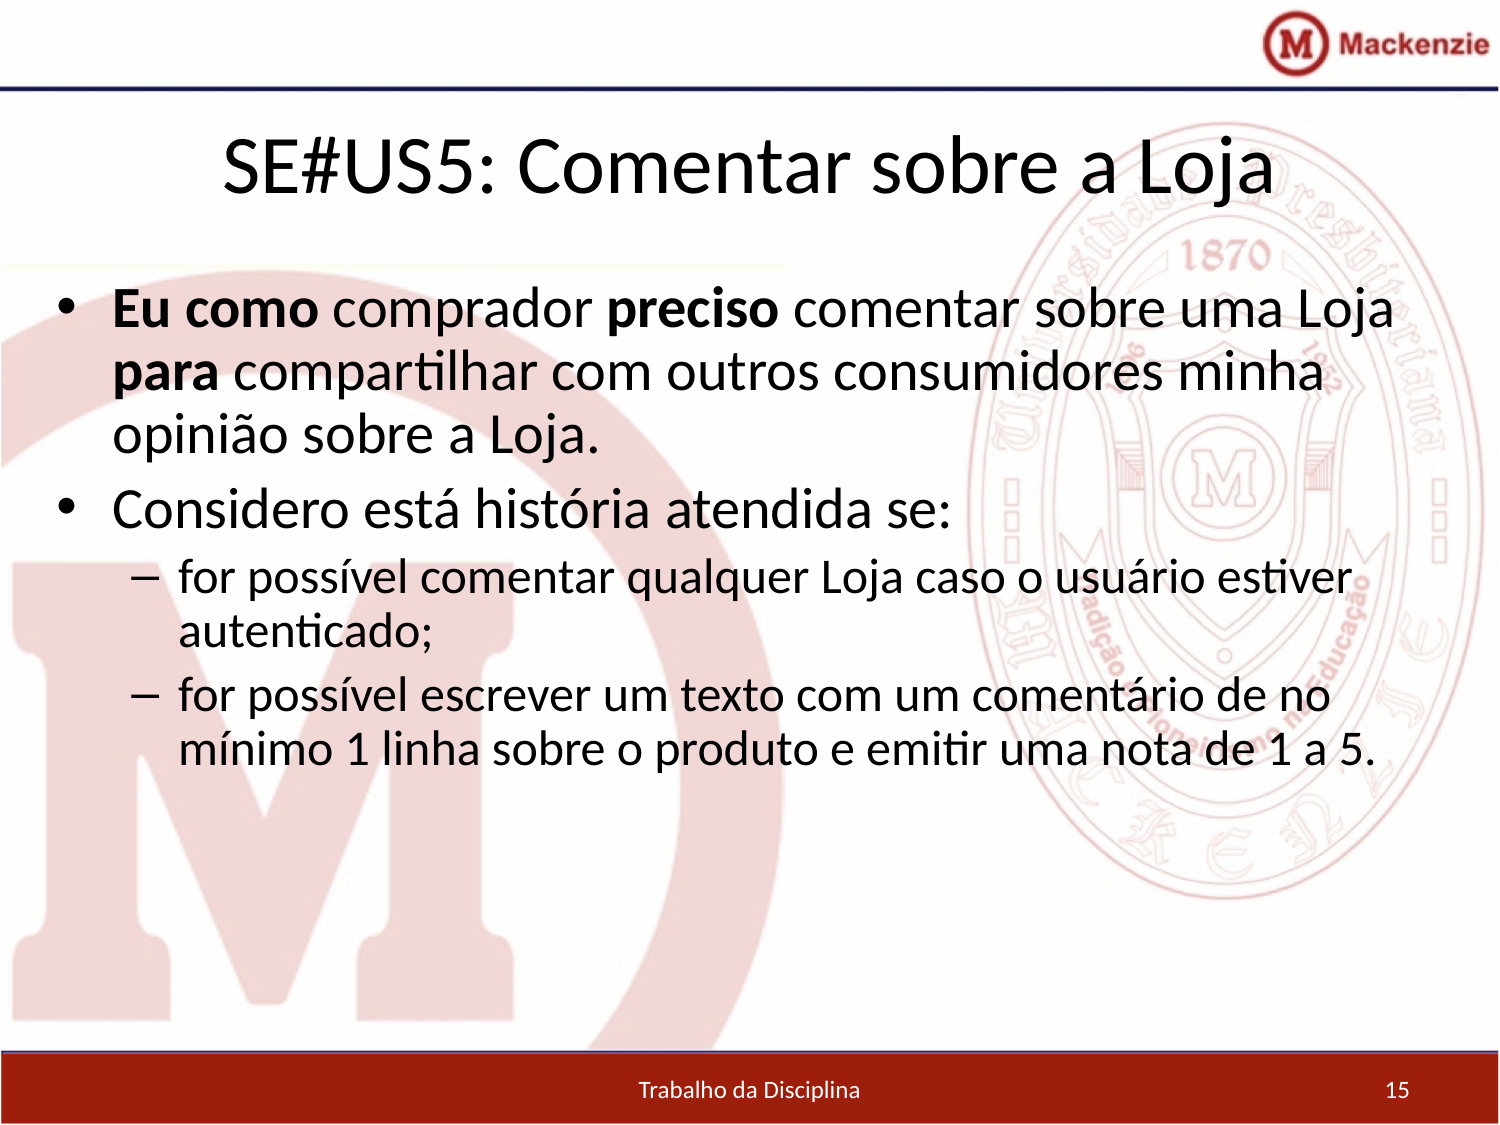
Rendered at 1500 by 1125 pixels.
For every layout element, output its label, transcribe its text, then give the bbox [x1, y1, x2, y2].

picture [0, 0, 1499, 90]
footer Trabalho da Disciplina [0, 1052, 1500, 1125]
list Eu como comprador preciso comentar sobre uma Loja para compartilhar com outros consumidores minha opinião sobre a Loja. Considero está história atendida se: for possível comentar qualquer Loja caso o usuário estiver autenticado; for possível escrever um texto com um comentário de no mínimo 1 linha sobre o produto e emitir uma nota de 1 a 5. [41, 269, 1483, 1052]
title SE#US5: Comentar sobre a Loja [0, 90, 1500, 230]
picture [0, 230, 1499, 1052]
